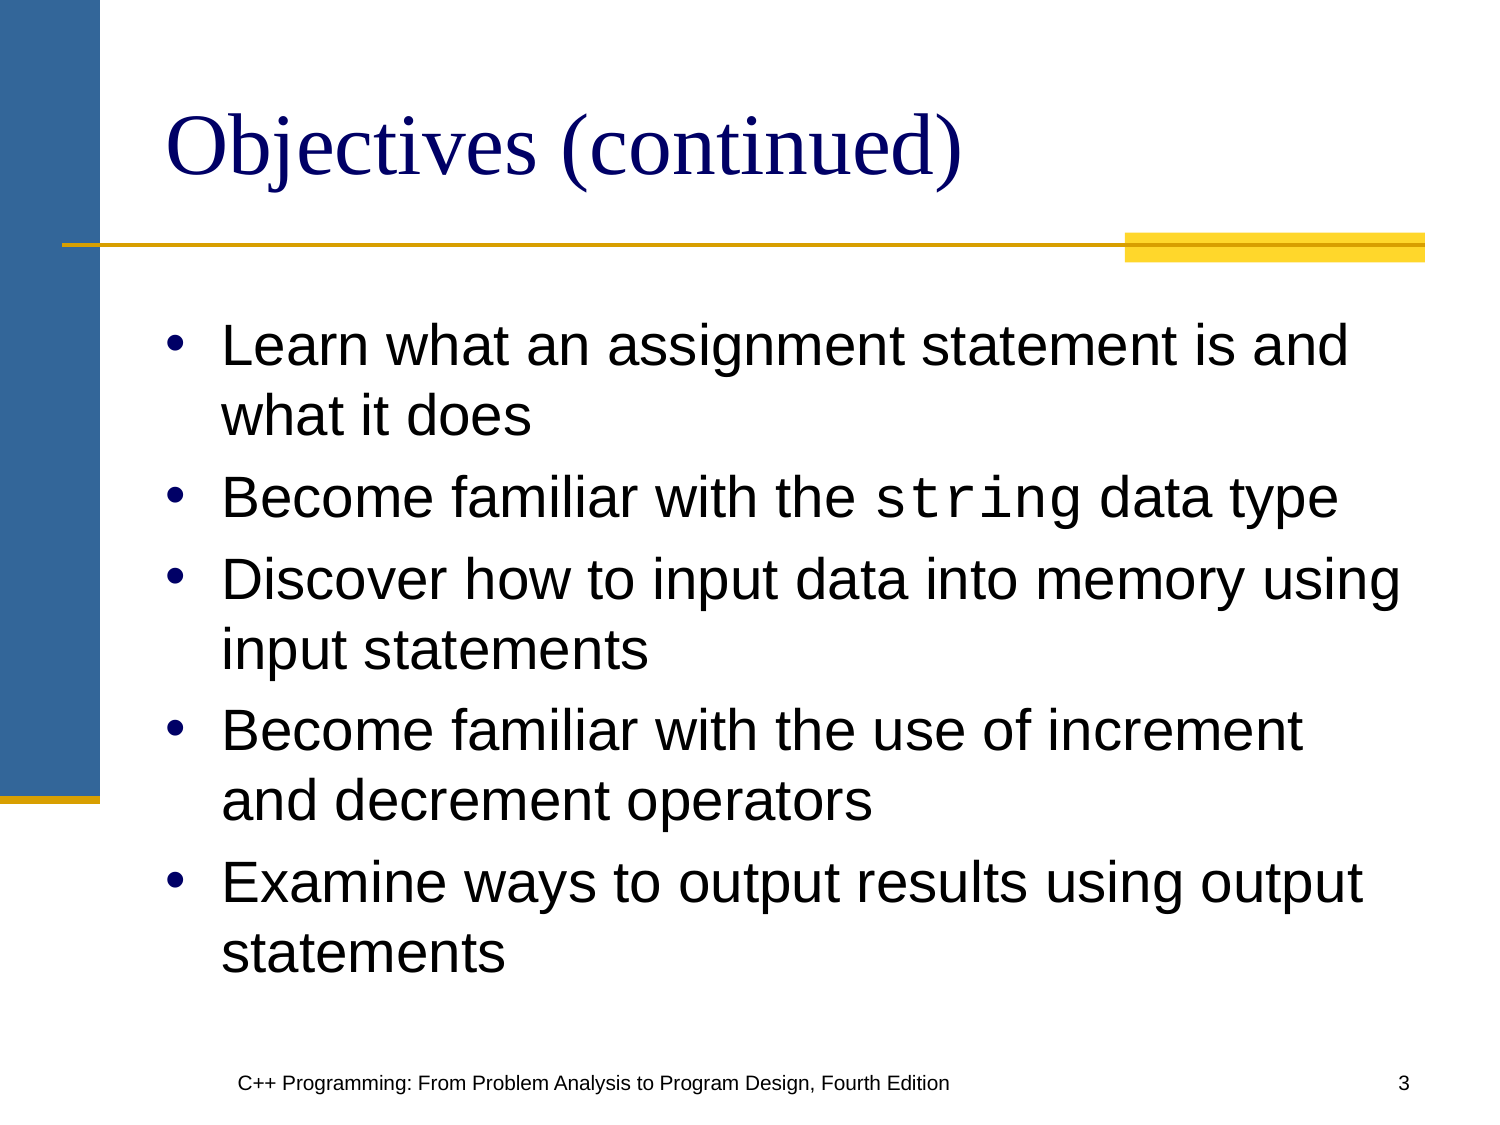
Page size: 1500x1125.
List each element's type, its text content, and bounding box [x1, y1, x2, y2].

title Objectives (continued) [150, 45, 1425, 234]
list Learn what an assignment statement is and what it does Become familiar with the string data type Discover how to input data into memory using input statements Become familiar with the use of increment and decrement operators Examine ways to output results using output statements [150, 299, 1425, 1006]
text_box C++ Programming: From Problem Analysis to Program Design, Fourth Edition [149, 1062, 1038, 1100]
text_box ‹#› [1112, 1062, 1425, 1100]
